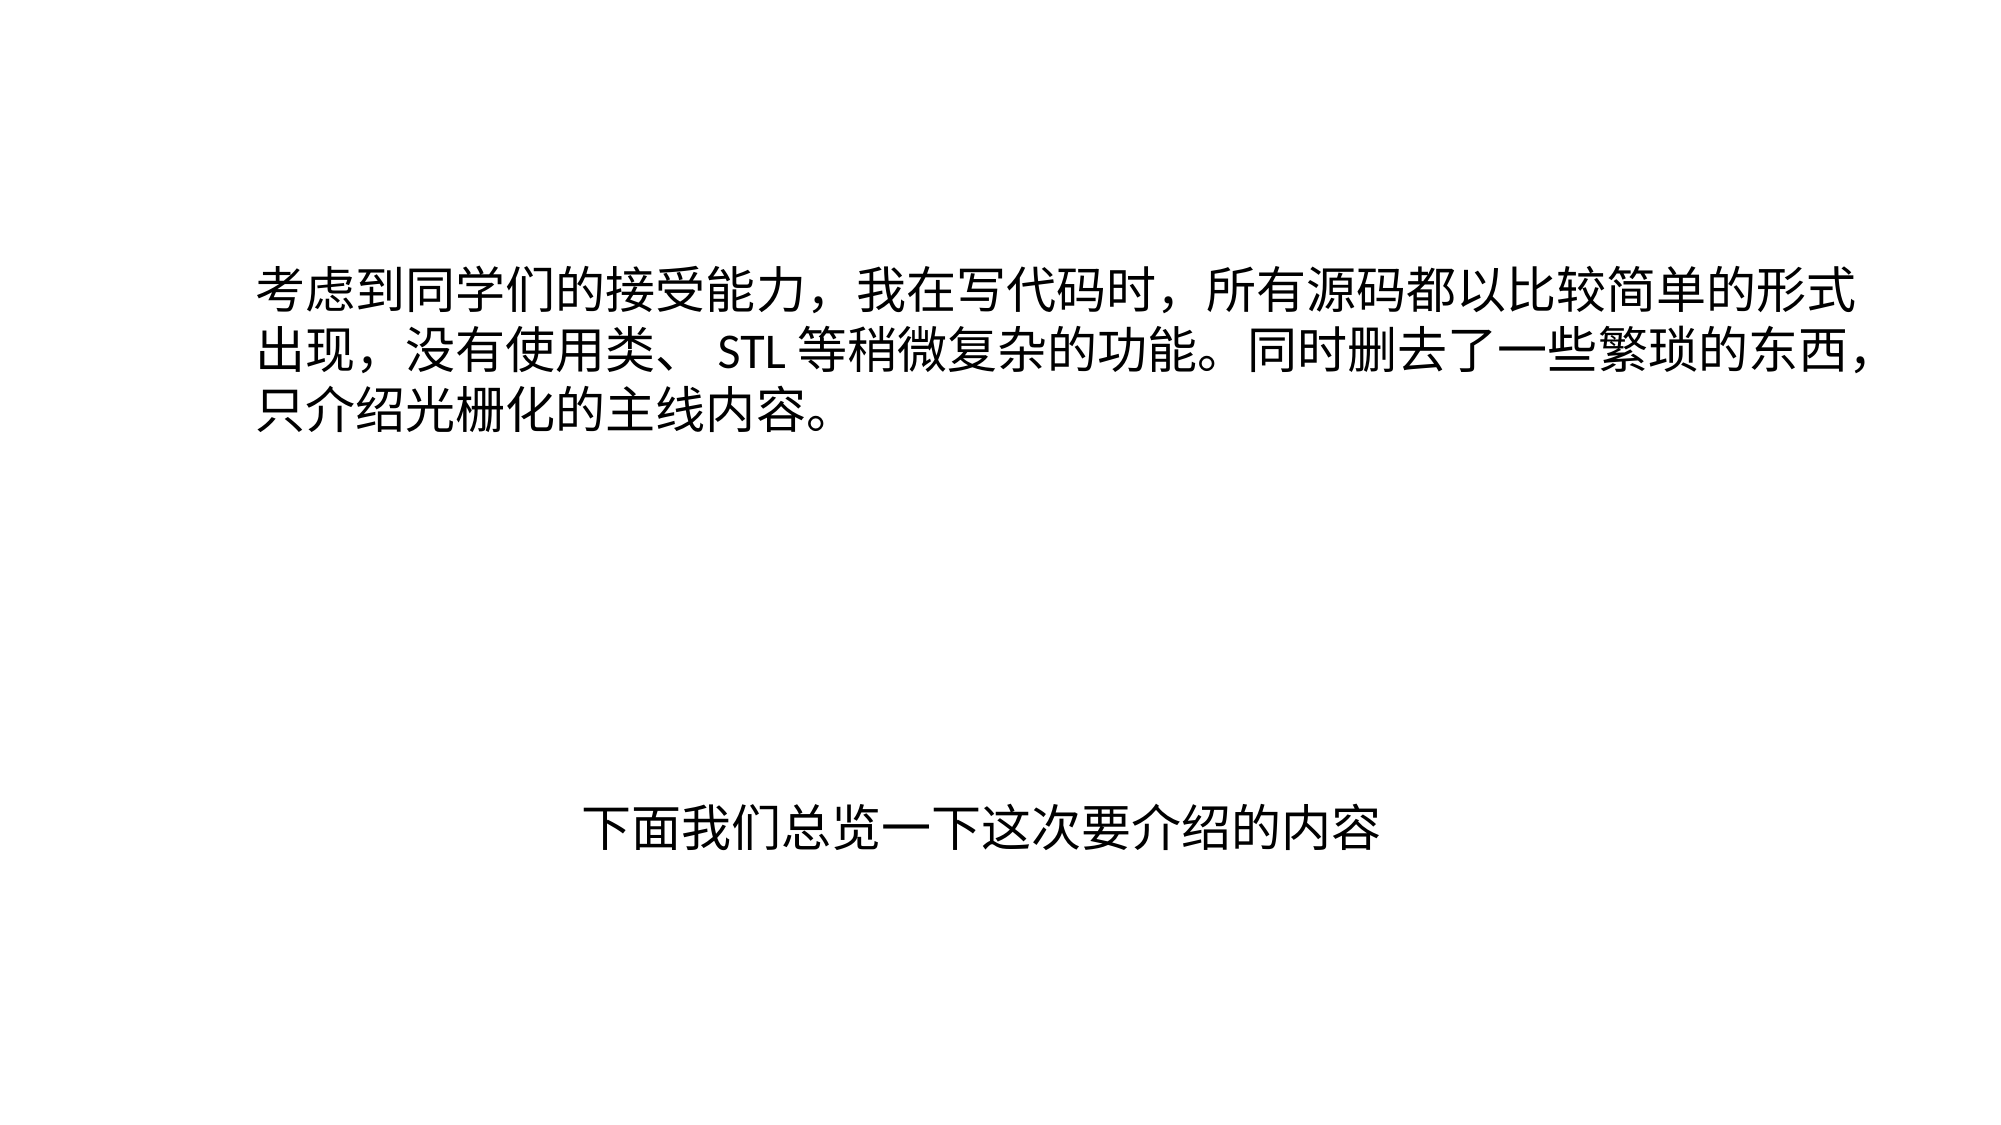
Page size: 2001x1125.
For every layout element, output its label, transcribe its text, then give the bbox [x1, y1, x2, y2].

text_box 考虑到同学们的接受能力，我在写代码时，所有源码都以比较简单的形式出现，没有使用类、STL等稍微复杂的功能。同时删去了一些繁琐的东西，只介绍光栅化的主线内容。 [241, 250, 1874, 446]
text_box 下面我们总览一下这次要介绍的内容 [566, 789, 1434, 864]
